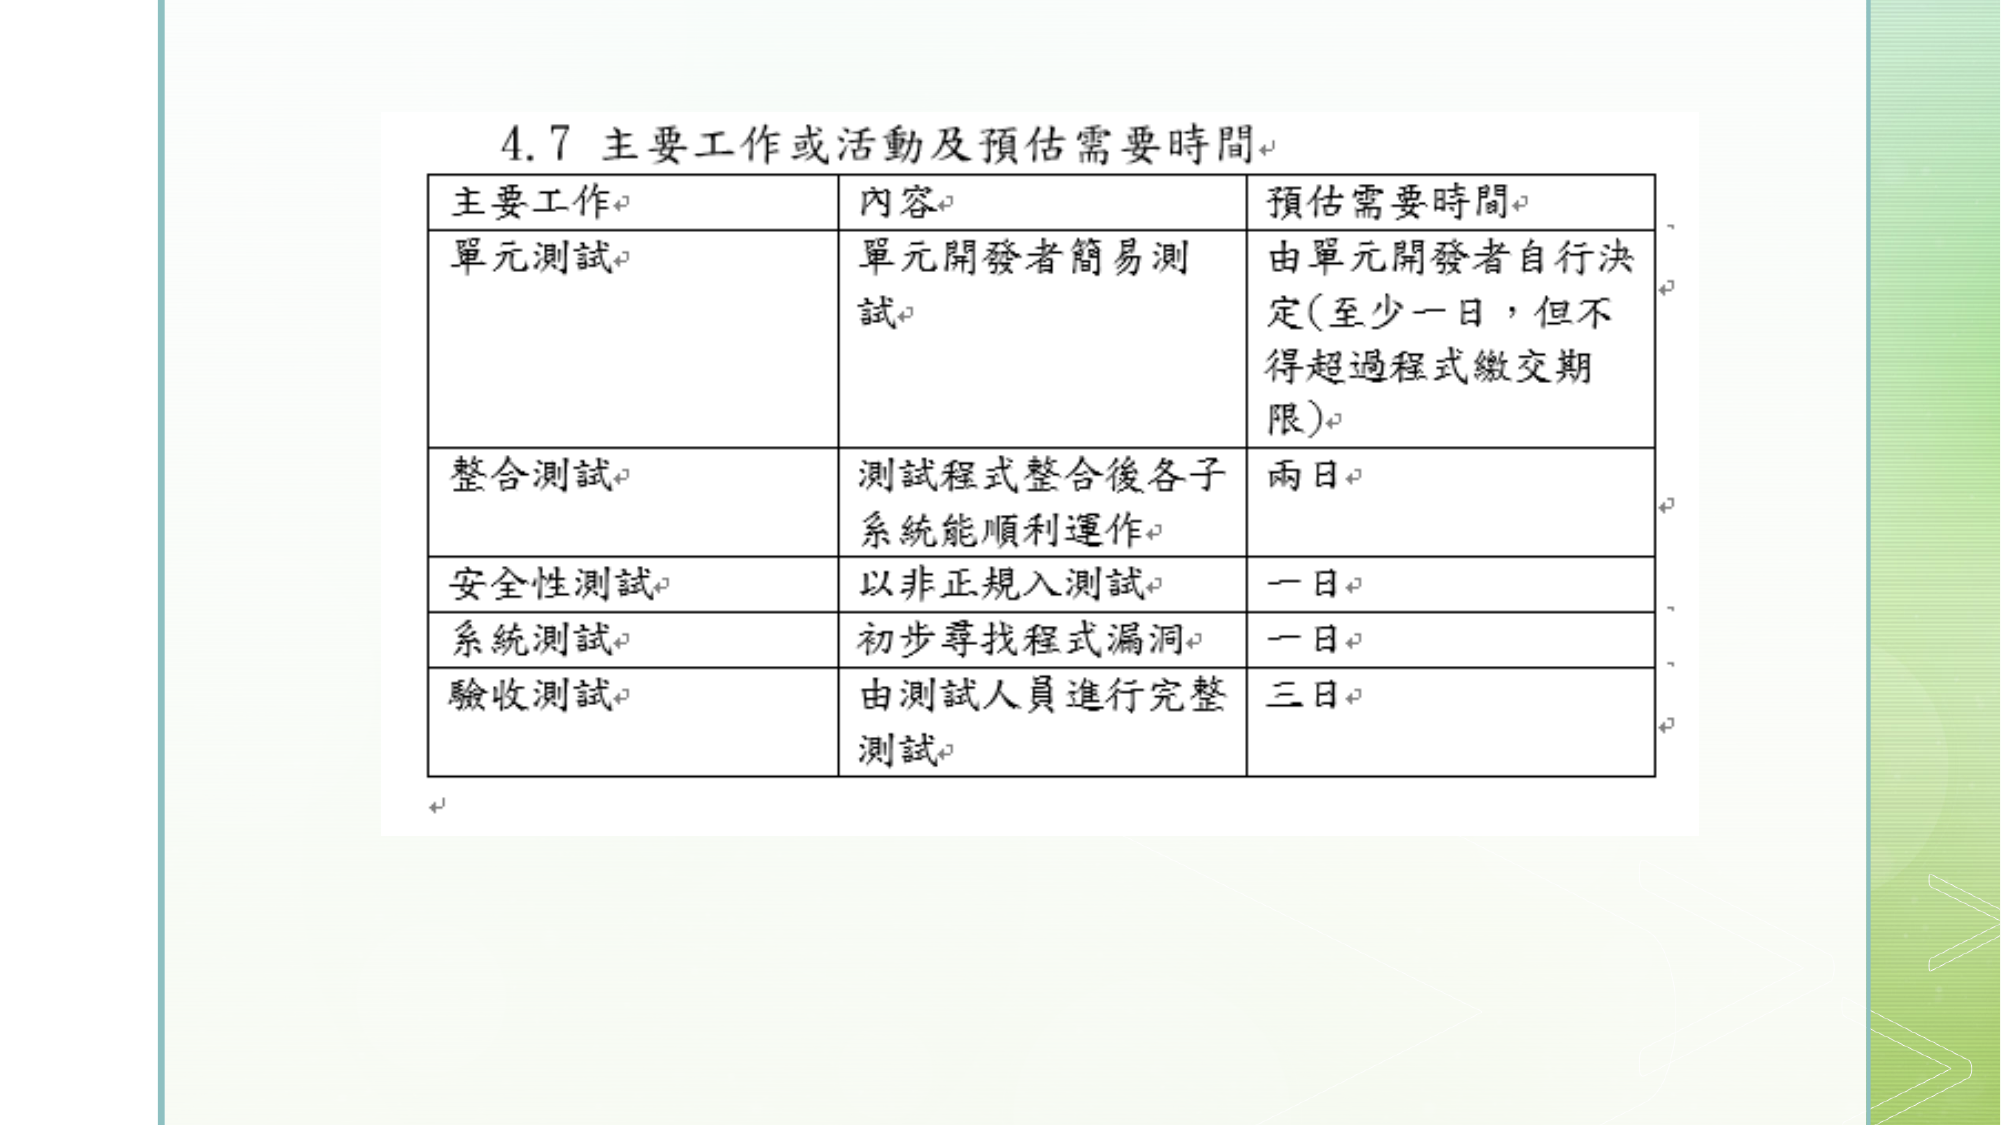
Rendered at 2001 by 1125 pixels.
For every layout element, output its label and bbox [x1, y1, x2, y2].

picture [381, 112, 1699, 836]
picture [1871, 0, 2001, 1125]
